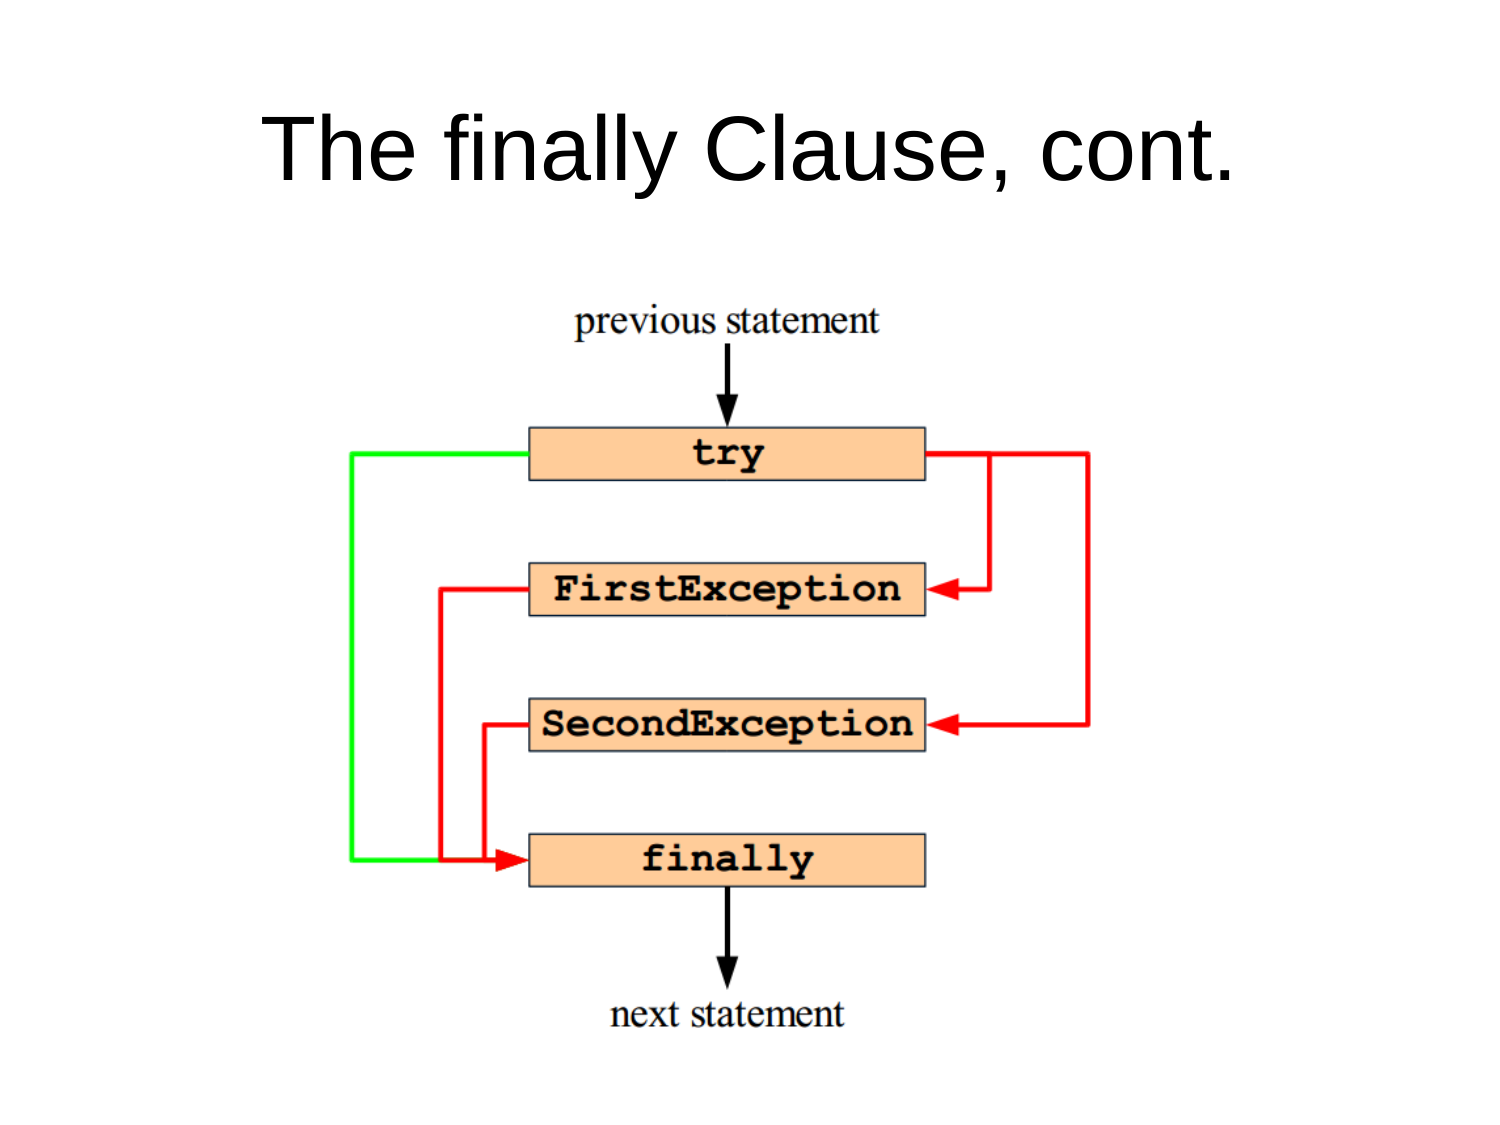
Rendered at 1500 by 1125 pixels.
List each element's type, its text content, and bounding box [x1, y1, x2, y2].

title The finally Clause, cont. [112, 50, 1388, 238]
picture [324, 299, 1130, 1045]
